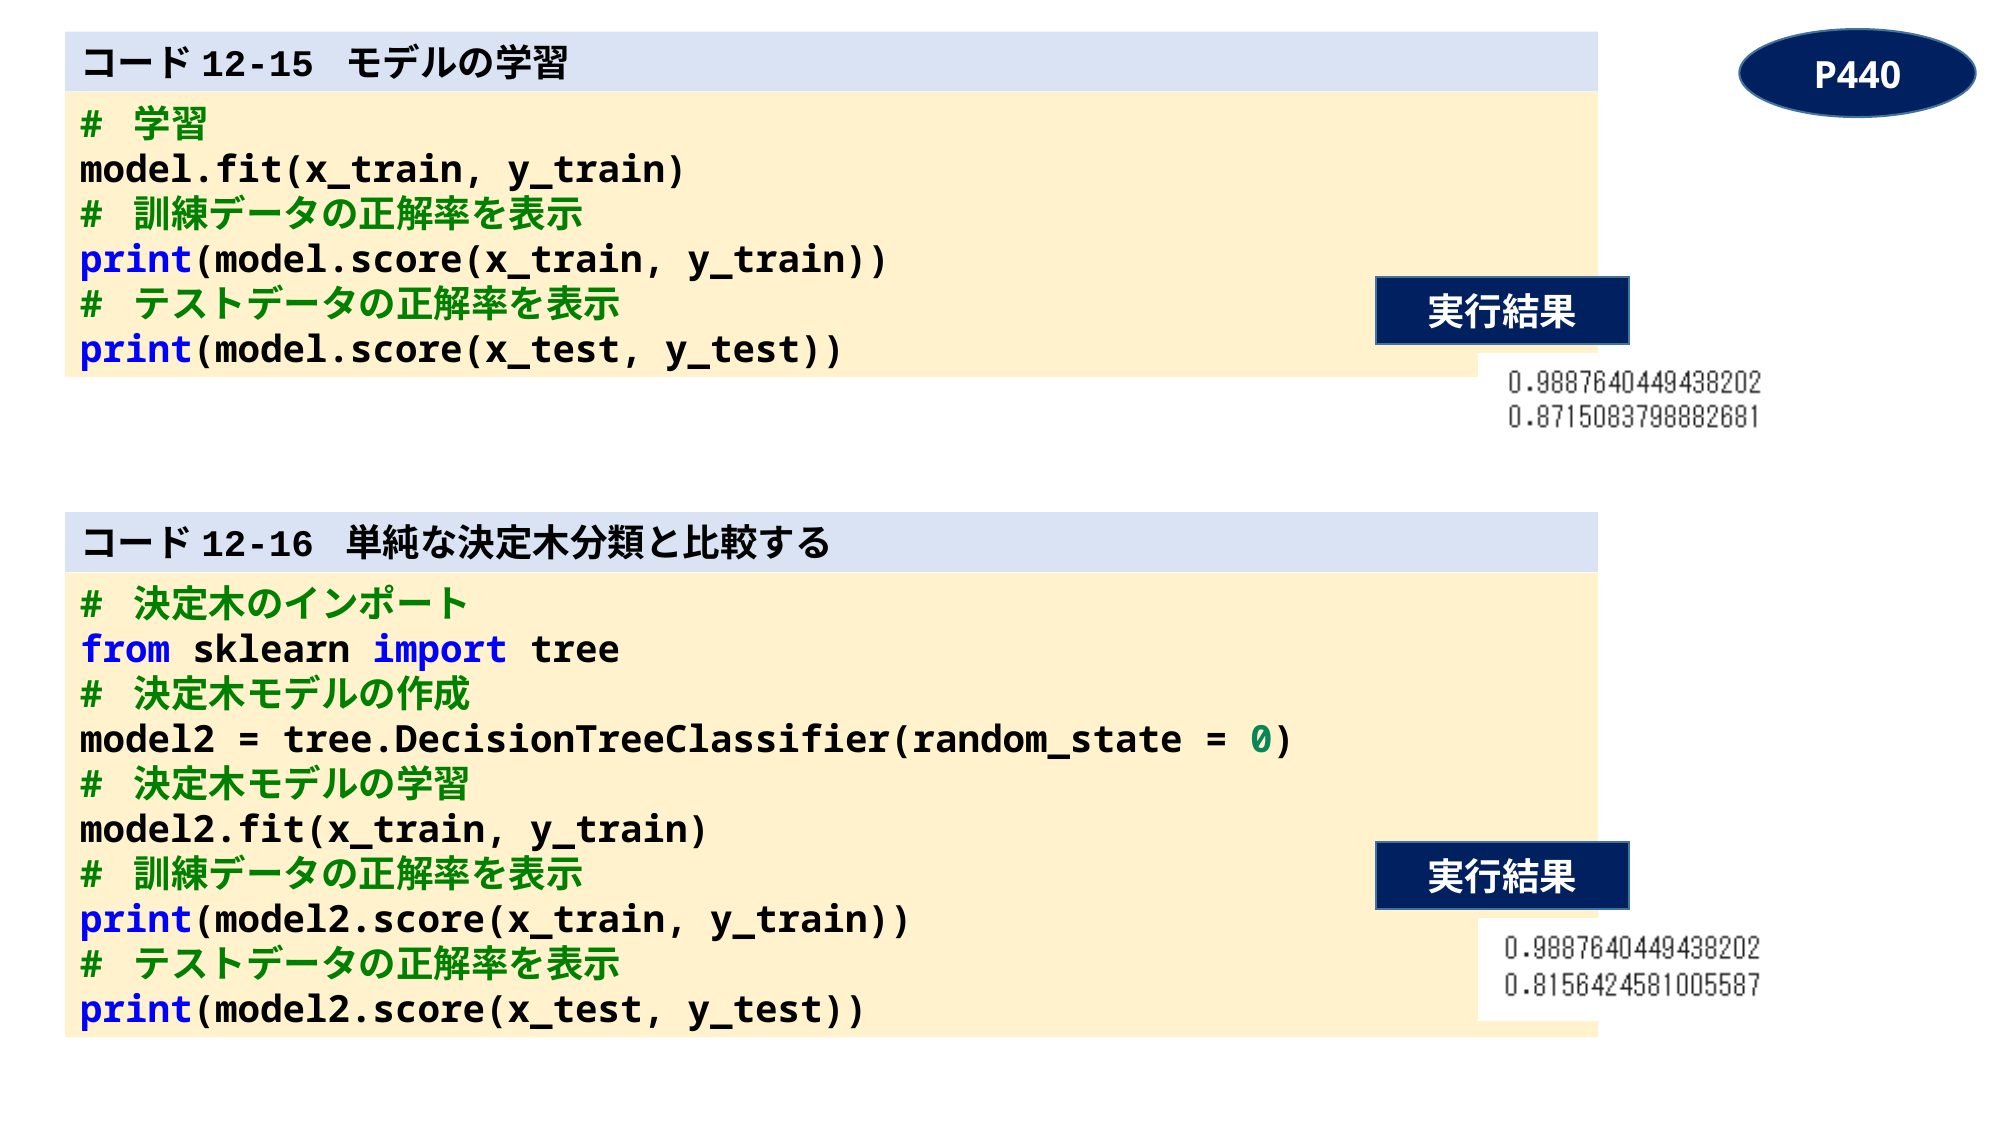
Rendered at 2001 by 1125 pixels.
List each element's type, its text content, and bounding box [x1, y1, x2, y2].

text_box コード12-16 単純な決定木分類と比較する [65, 512, 1599, 572]
text_box # 学習 model.fit(x_train, y_train) # 訓練データの正解率を表示 print(model.score(x_train, y_train)) # テストデータの正解率を表示 print(model.score(x_test, y_test)) [65, 92, 1599, 377]
text_box コード12-15 モデルの学習 [65, 31, 1599, 92]
picture [1478, 918, 1794, 1021]
text_box # 決定木のインポート from sklearn import tree # 決定木モデルの作成 model2 = tree.DecisionTreeClassifier(random_state = 0) # 決定木モデルの学習 model2.fit(x_train, y_train) # 訓練データの正解率を表示 print(model2.score(x_train, y_train)) # テストデータの正解率を表示 print(model2.score(x_test, y_test)) [65, 572, 1599, 1038]
text_box 実行結果 [1375, 841, 1630, 910]
picture [1477, 353, 1807, 456]
text_box 実行結果 [1375, 276, 1630, 345]
text_box P440 [1738, 28, 1977, 119]
